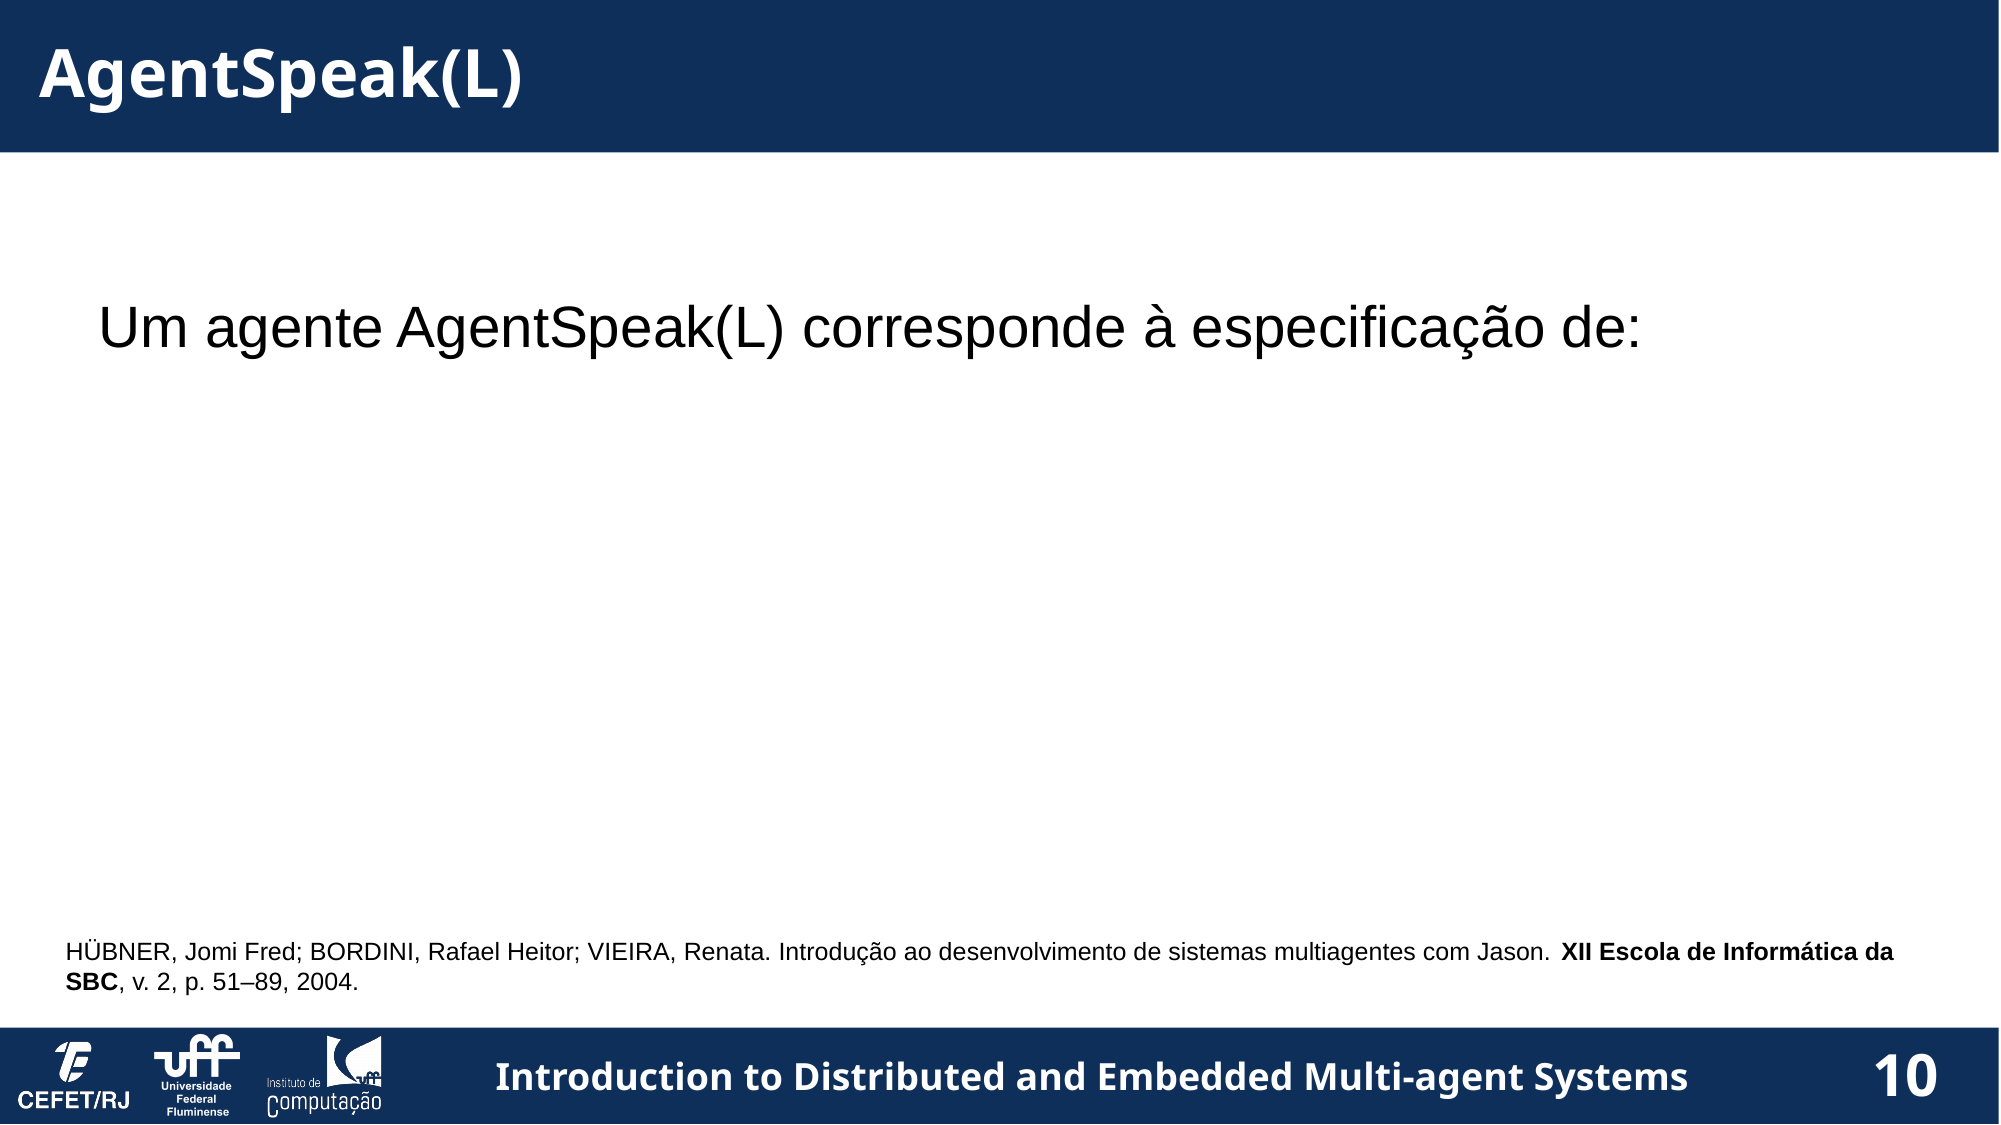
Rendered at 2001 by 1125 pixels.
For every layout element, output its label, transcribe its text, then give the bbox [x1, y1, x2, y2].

picture [18, 1021, 129, 1125]
text_box HÜBNER, Jomi Fred; BORDINI, Rafael Heitor; VIEIRA, Renata. Introdução ao desenvolvimento de sistemas multiagentes com Jason. XII Escola de Informática da SBC, v. 2, p. 51–89, 2004. [50, 928, 1939, 1003]
text_box AgentSpeak(L) [25, 23, 1999, 119]
text_box Um agente AgentSpeak(L) corresponde à especificação de: [83, 281, 1861, 577]
picture [153, 1033, 241, 1121]
picture [265, 1033, 383, 1118]
